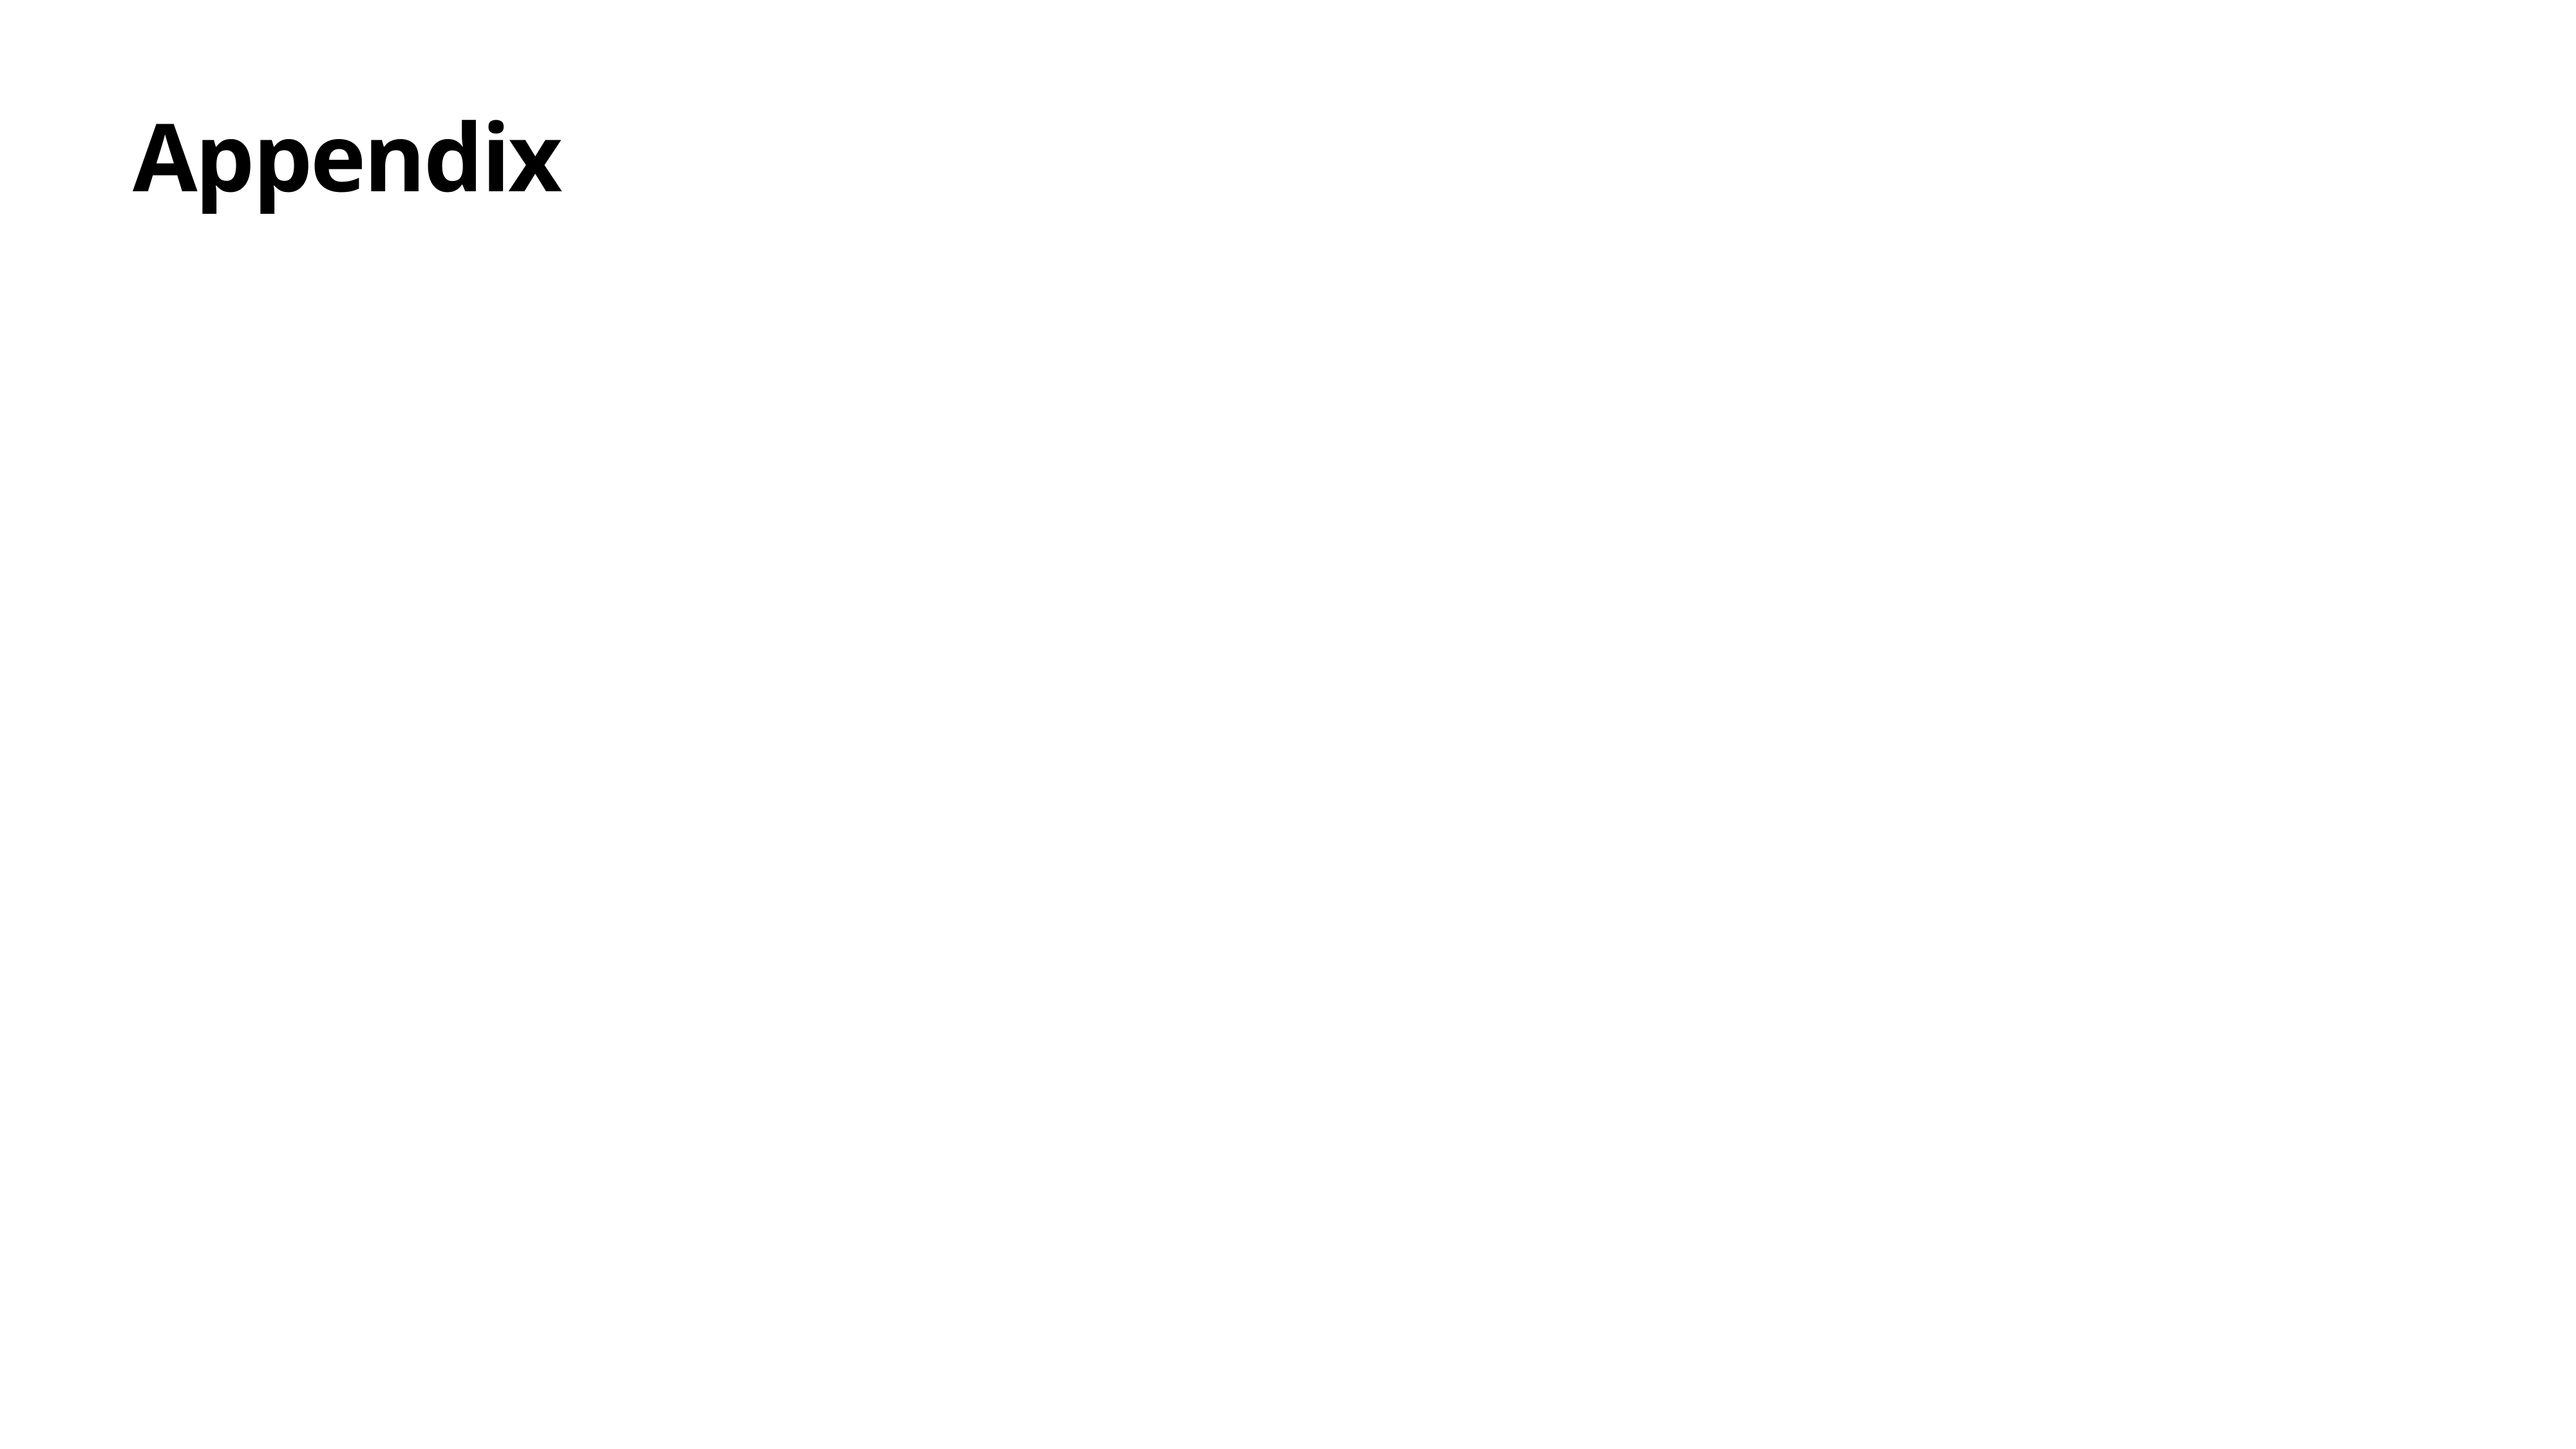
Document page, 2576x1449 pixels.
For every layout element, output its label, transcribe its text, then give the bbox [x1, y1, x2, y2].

title Appendix [127, 113, 2449, 266]
